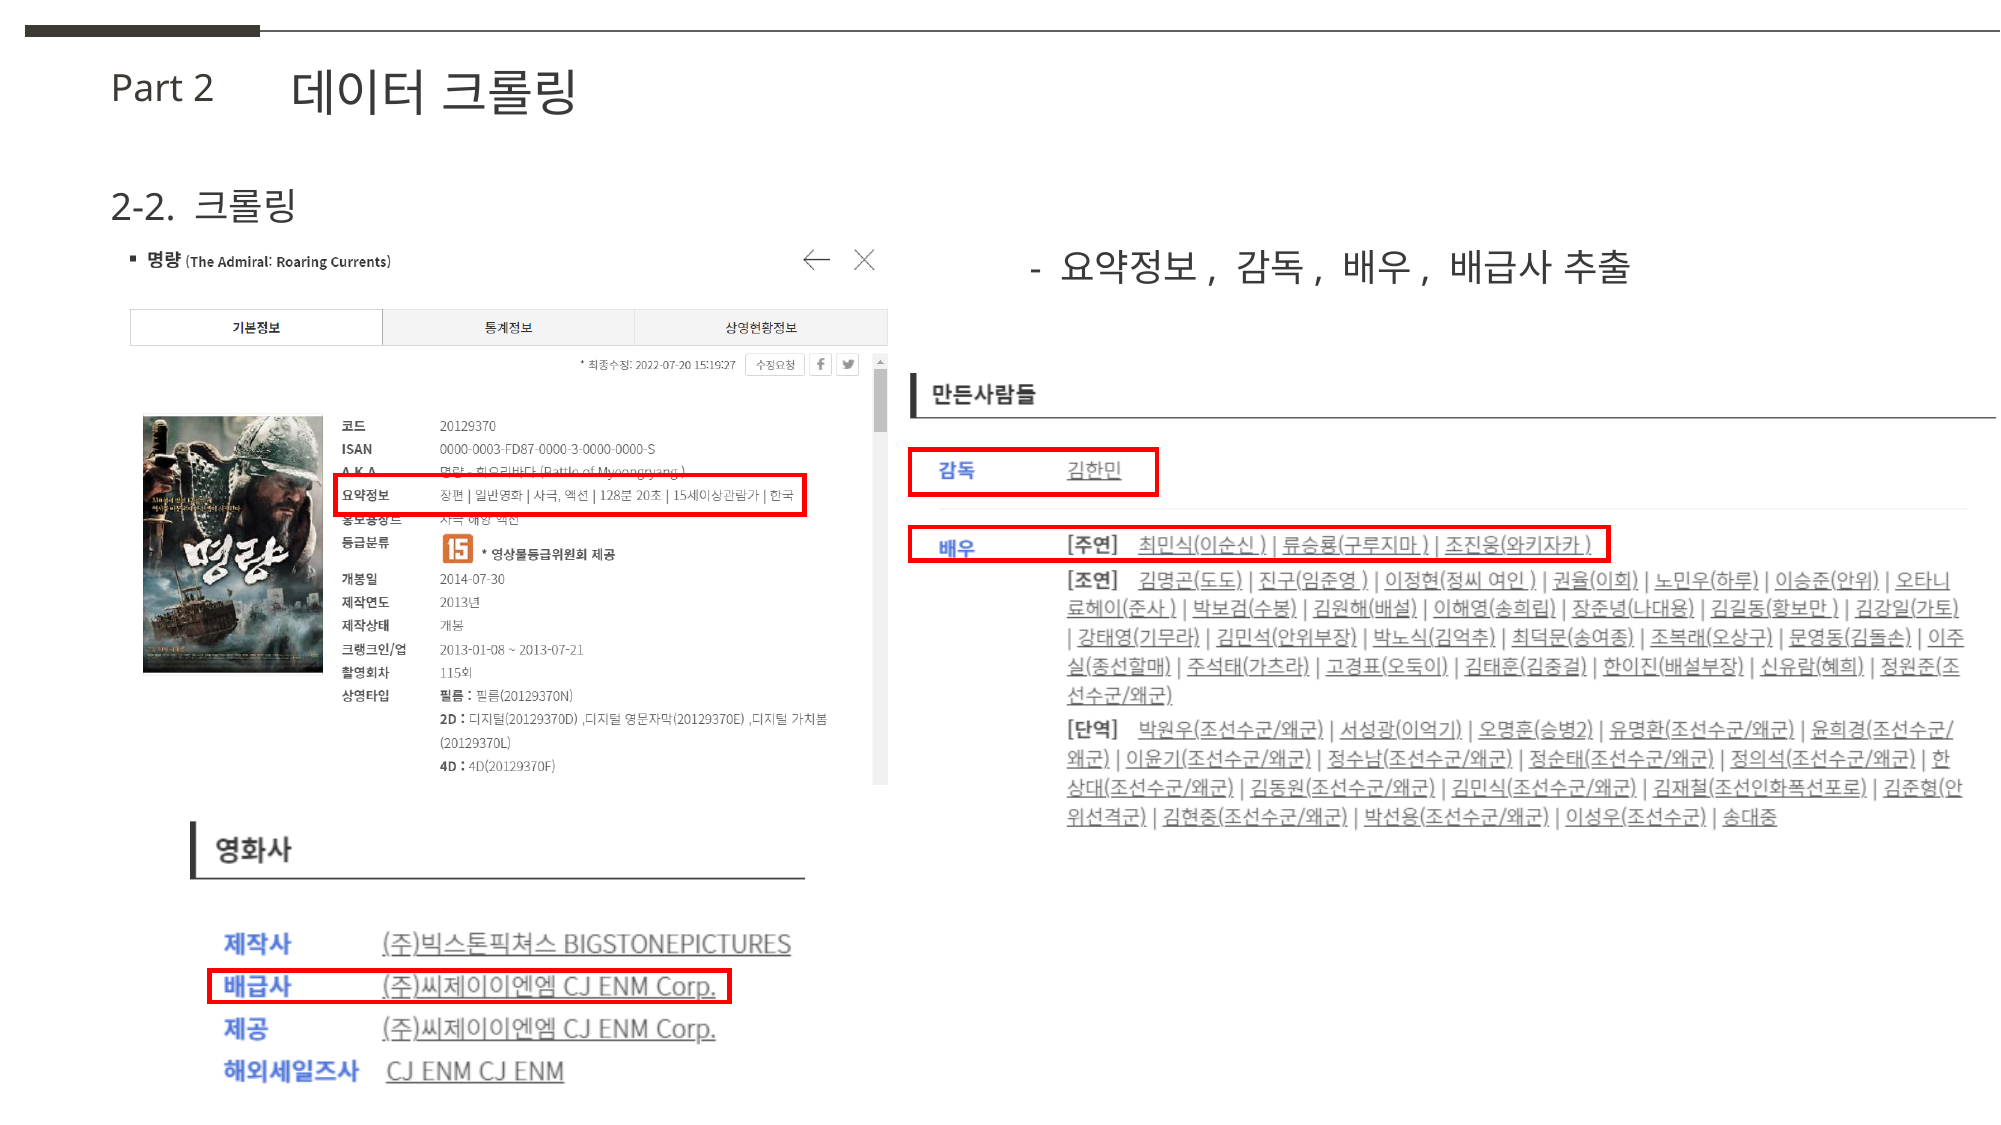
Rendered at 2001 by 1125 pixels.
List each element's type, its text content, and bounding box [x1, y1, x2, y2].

text_box 데이터 크롤링 [274, 54, 625, 130]
text_box - 요약정보, 감독, 배우, 배급사 추출 [1014, 236, 2000, 297]
text_box 2-2. 크롤링 [95, 172, 319, 236]
picture [125, 244, 899, 785]
picture [190, 820, 805, 1112]
picture [909, 373, 2000, 852]
text_box Part 2 [95, 56, 231, 117]
